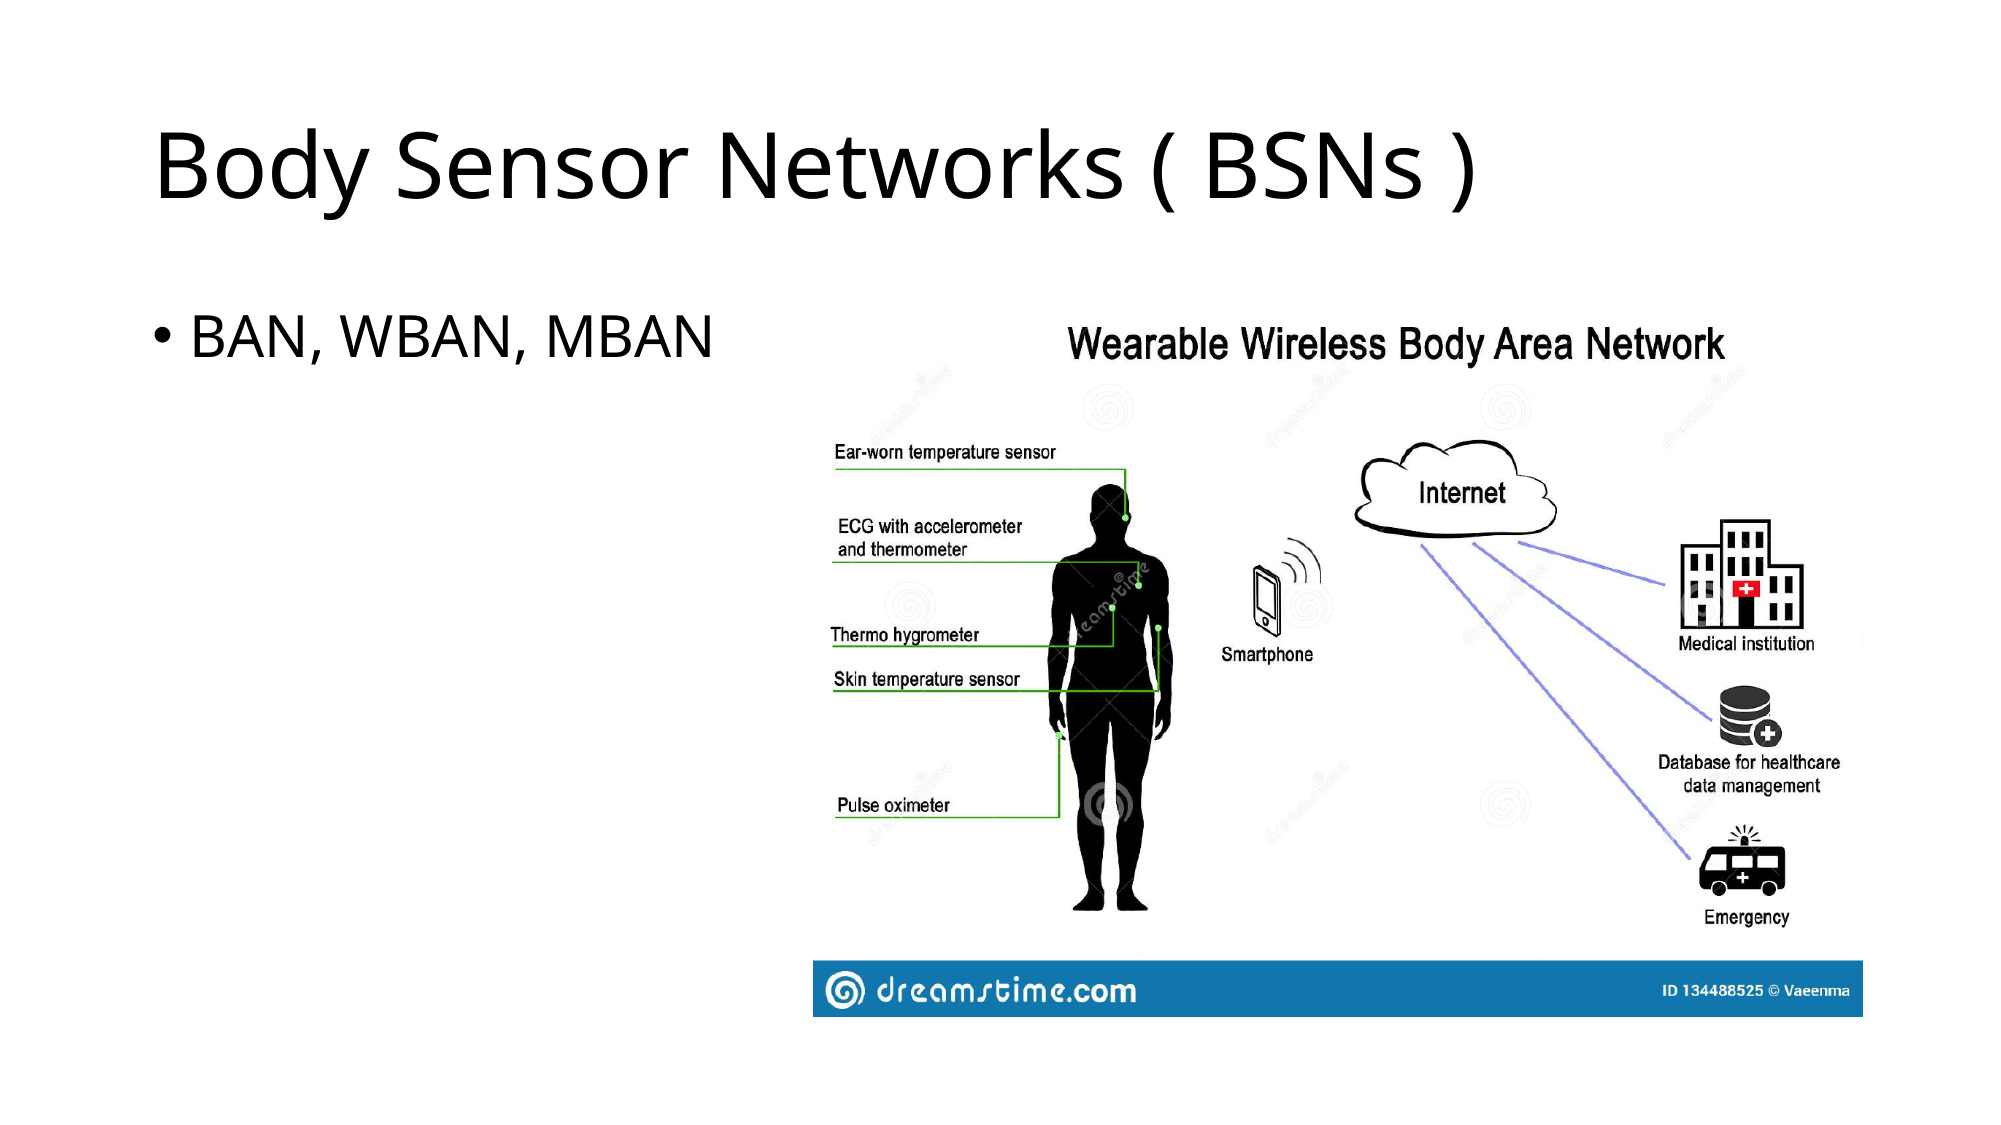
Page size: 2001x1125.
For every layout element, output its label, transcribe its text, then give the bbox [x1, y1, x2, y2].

list BAN, WBAN, MBAN [137, 299, 813, 1014]
title Body Sensor Networks ( BSNs ) [137, 59, 1863, 278]
picture [813, 299, 1863, 1017]
